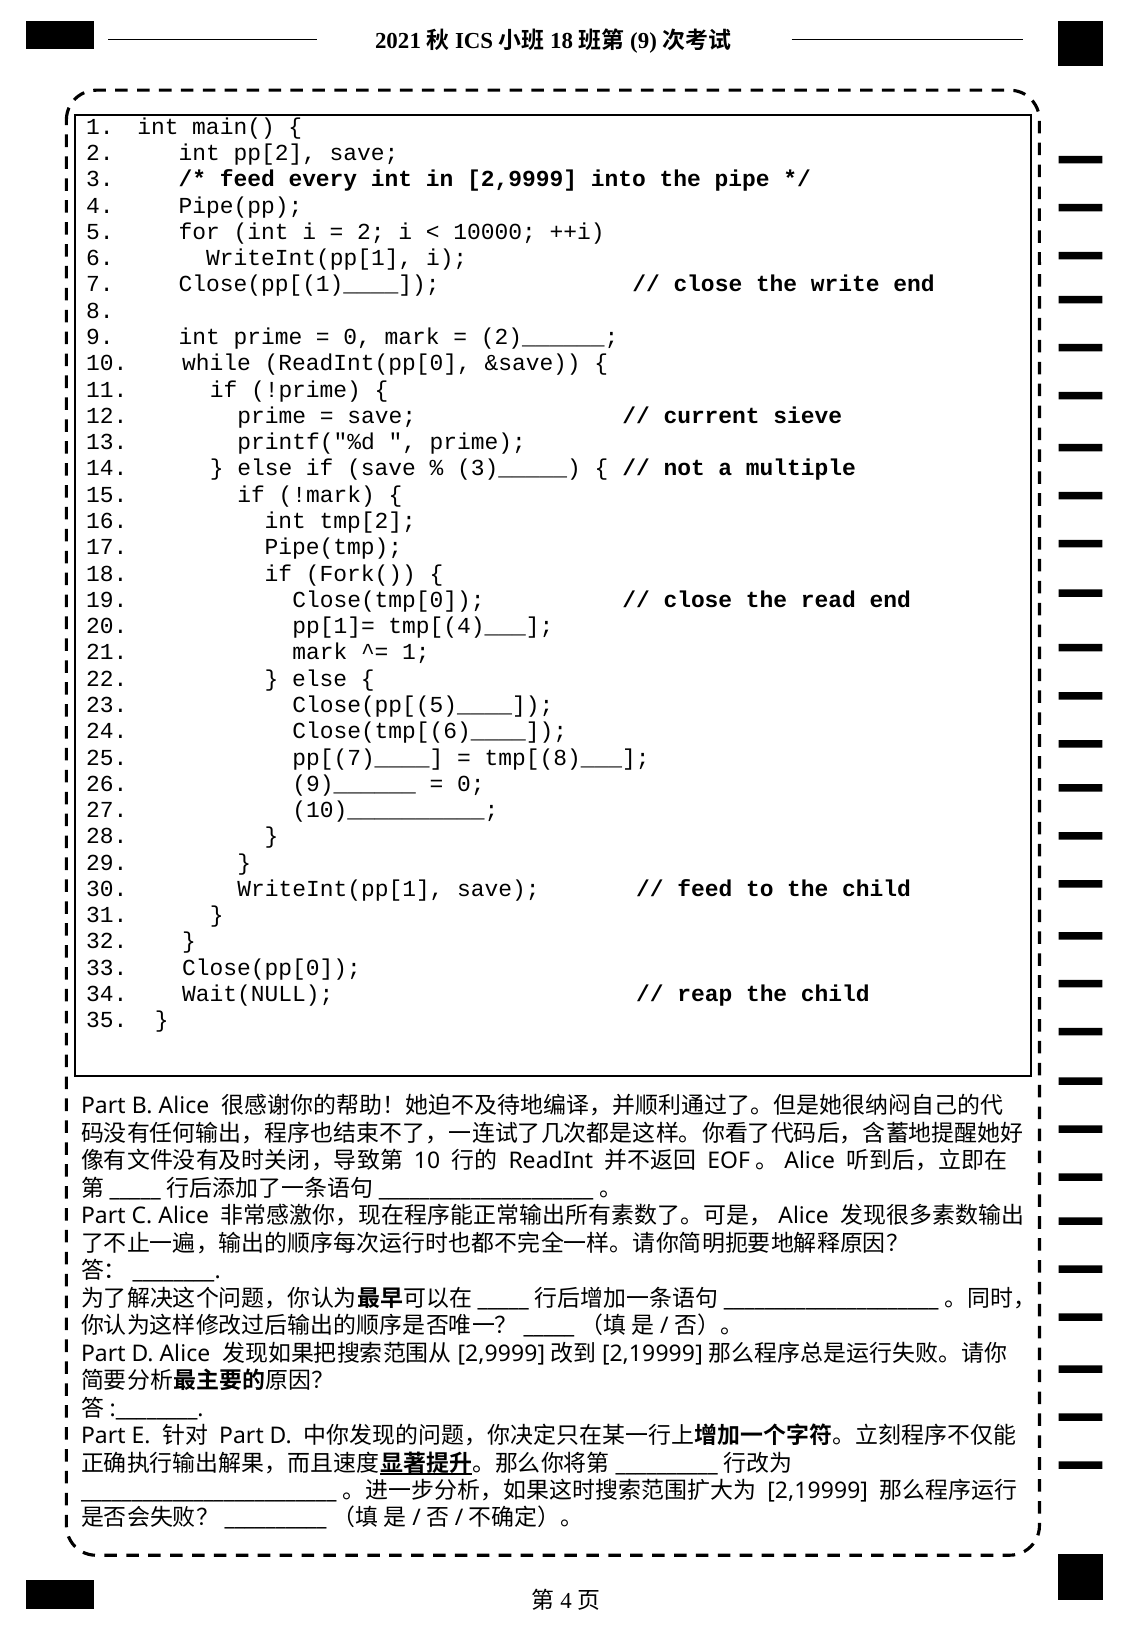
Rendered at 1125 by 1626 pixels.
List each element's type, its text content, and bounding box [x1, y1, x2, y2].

table_header int main() { int pp[2], save; /* feed every int in [2,9999] into the pipe */ Pipe(pp); for (int i = 2; i < 10000; ++i) WriteInt(pp[1], i); Close(pp[(1)____]); // close the write end int prime = 0, mark = (2)______; while (ReadInt(pp[0], &save)) { if (!prime) { prime = save; // current sieve printf("%d ", prime); } else if (save % (3)_____) { // not a multiple if (!mark) { int tmp[2]; Pipe(tmp); if (Fork()) { Close(tmp[0]); // close the read end pp[1]= tmp[(4)___]; mark ^= 1; } else { Close(pp[(5)____]); Close(tmp[(6)____]); pp[(7)____] = tmp[(8)___]; (9)______ = 0; (10)__________; } } WriteInt(pp[1], save); // feed to the child } } Close(pp[0]); Wait(NULL); // reap the child } [76, 116, 1030, 1075]
text_box 2021秋ICS小班18班第(9)次考试 [360, 18, 747, 61]
text_box [26, 1580, 94, 1609]
text_box Part B. Alice 很感谢你的帮助！她迫不及待地编译，并顺利通过了。但是她很纳闷自己的代码没有任何输出，程序也结束不了，一连试了几次都是这样。你看了代码后，含蓄地提醒她好像有文件没有及时关闭，导致第 10 行的 ReadInt 并不返回 EOF。Alice 听到后，立即在第_____行后添加了一条语句_____________________。 Part C. Alice 非常感激你，现在程序能正常输出所有素数了。可是，Alice 发现很多素数输出了不止一遍，输出的顺序每次运行时也都不完全一样。请你简明扼要地解释原因？ 答：________. 为了解决这个问题，你认为最早可以在_____行后增加一条语句_____________________。同时，你认为这样修改过后输出的顺序是否唯一？_____（填 是/否）。 Part D. Alice 发现如果把搜索范围从[2,9999]改到[2,19999]那么程序总是运行失败。请你简要分析最主要的原因？ 答:________. Part E. 针对 Part D. 中你发现的问题，你决定只在某一行上增加一个字符。立刻程序不仅能正确执行输出解果，而且速度显著提升。那么你将第__________行改为_________________________。进一步分析，如果这时搜索范围扩大为 [2,19999] 那么程序运行是否会失败？__________（填 是/否/不确定）。 [66, 1083, 1040, 1538]
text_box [1058, 155, 1103, 1469]
text_box [68, 1538, 1037, 1557]
text_box 第4页 [516, 1577, 737, 1621]
text_box [26, 21, 94, 49]
text_box [1058, 1554, 1103, 1600]
text_box [1058, 21, 1103, 66]
text_box [65, 89, 1041, 1089]
